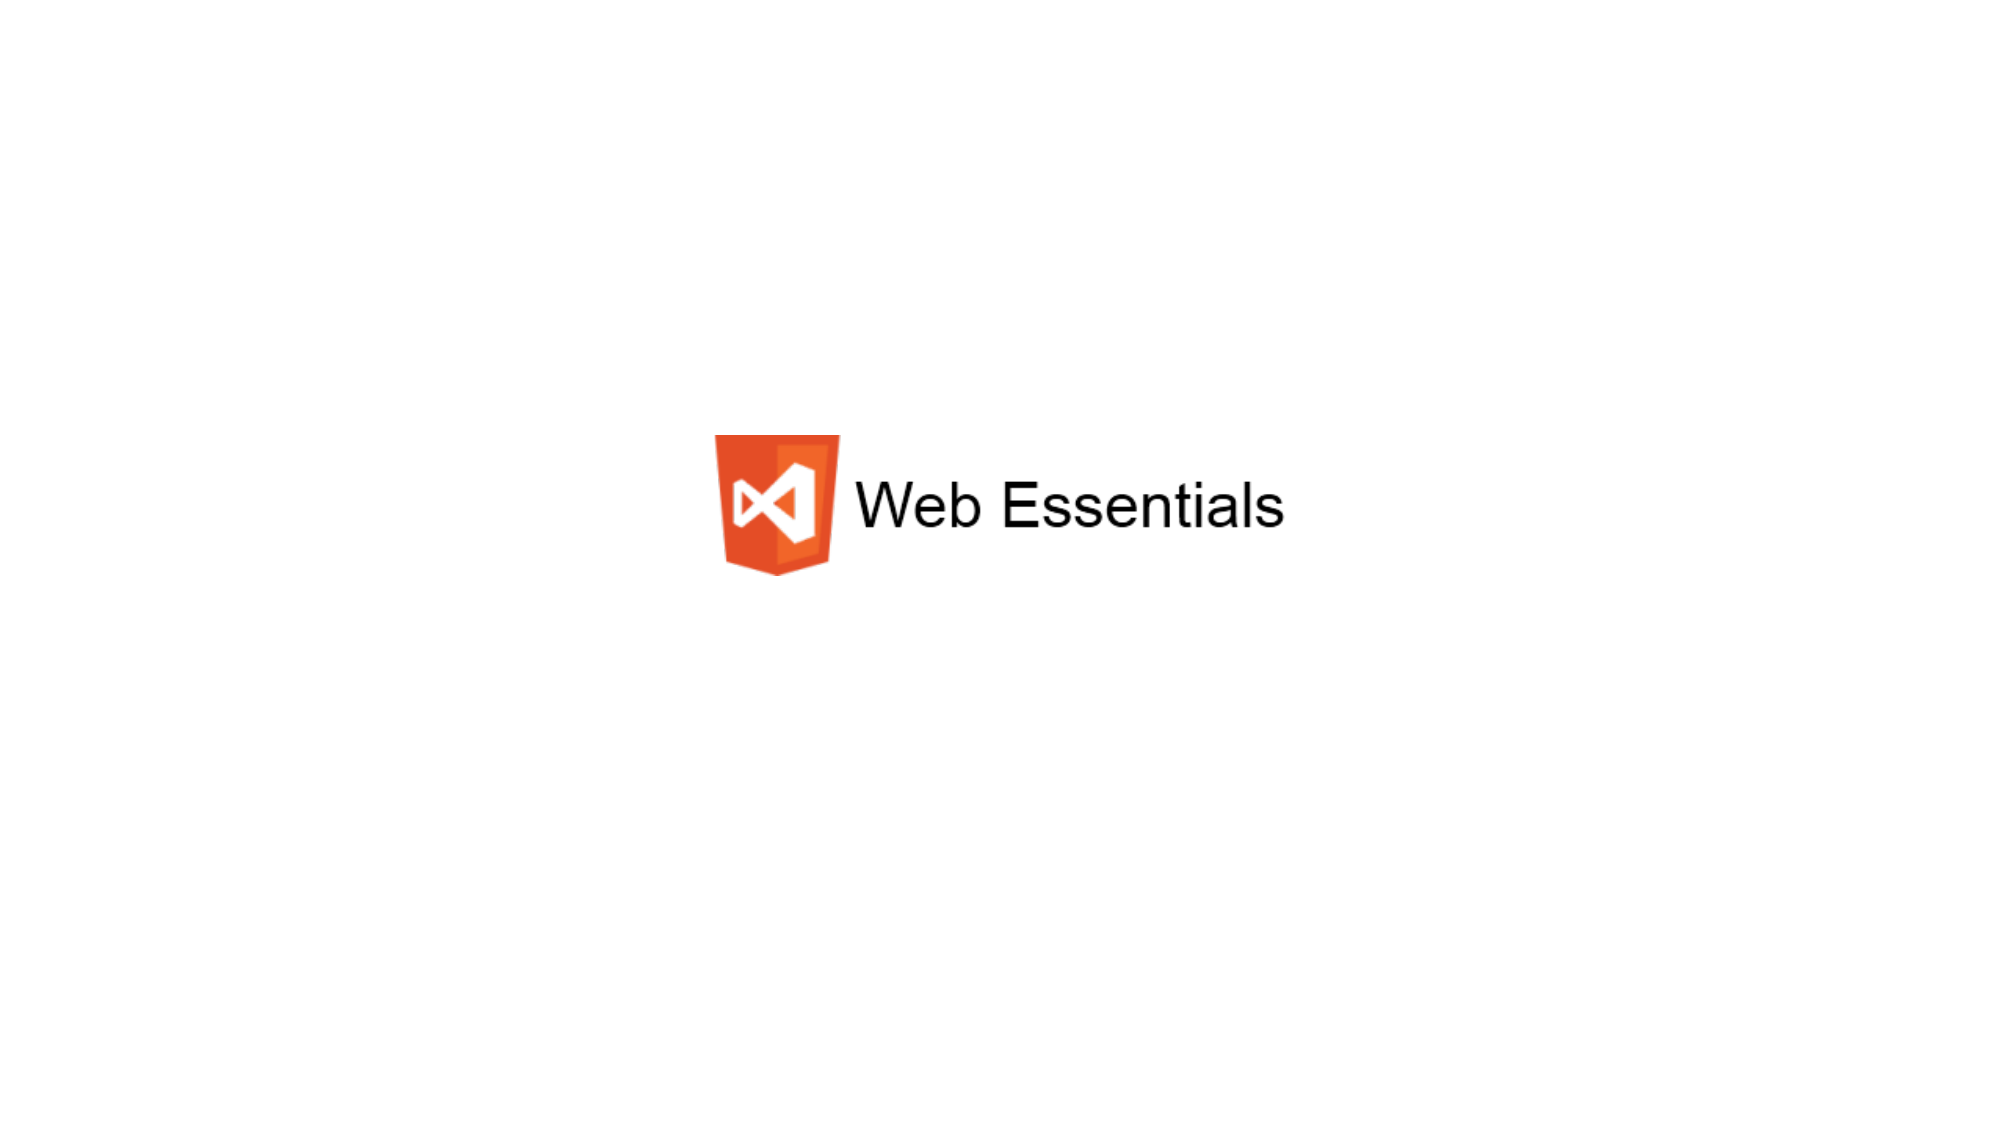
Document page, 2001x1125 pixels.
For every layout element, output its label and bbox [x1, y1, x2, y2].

picture [714, 435, 1286, 576]
